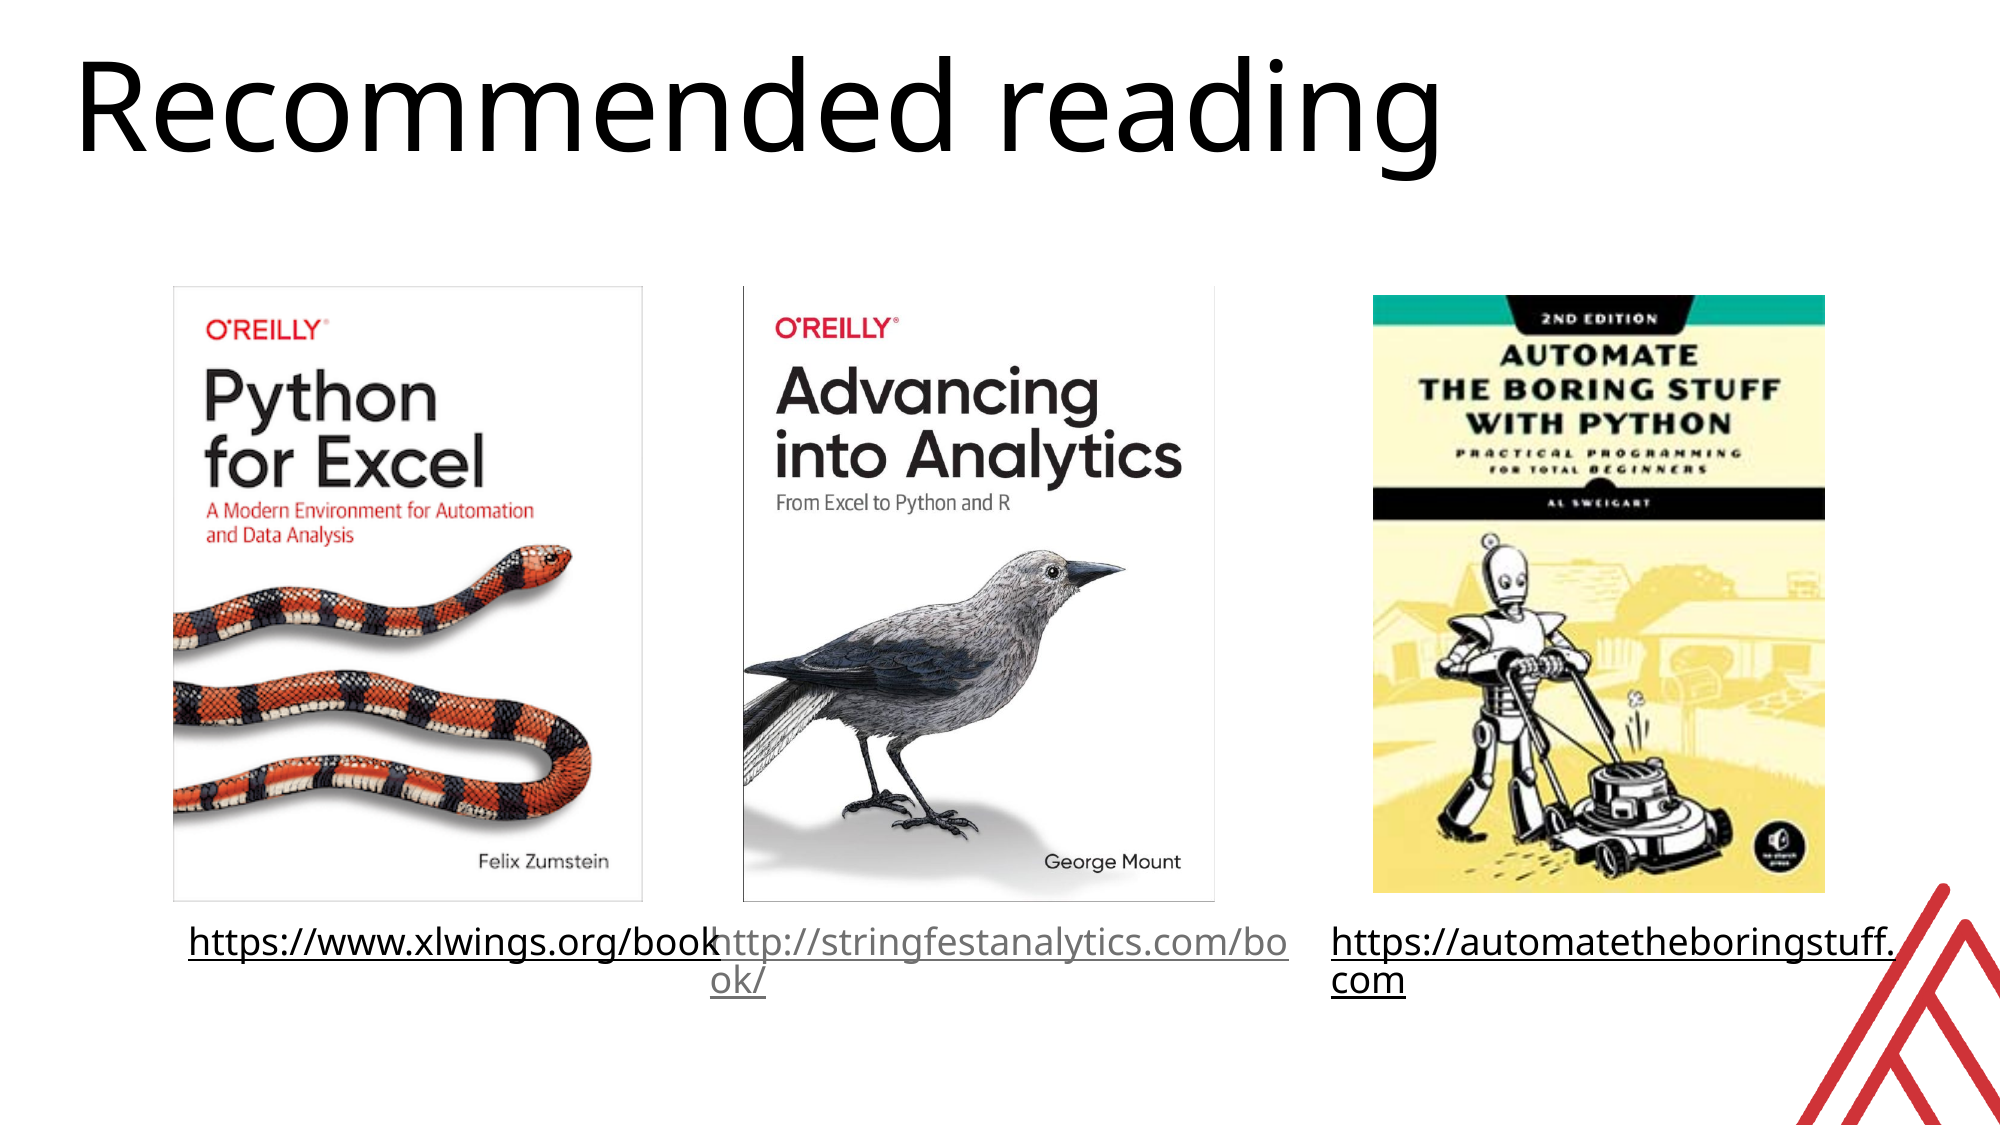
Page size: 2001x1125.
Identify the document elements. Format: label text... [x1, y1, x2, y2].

picture [743, 286, 1215, 902]
text_box http://stringfestanalytics.com/book/ [694, 910, 1306, 1022]
text_box https://automatetheboringstuff.com [1315, 910, 1787, 1022]
text_box Recommended reading [56, 18, 1839, 184]
text_box https://www.xlwings.org/book [173, 910, 1176, 977]
picture [173, 286, 643, 902]
picture [1373, 295, 2000, 1125]
